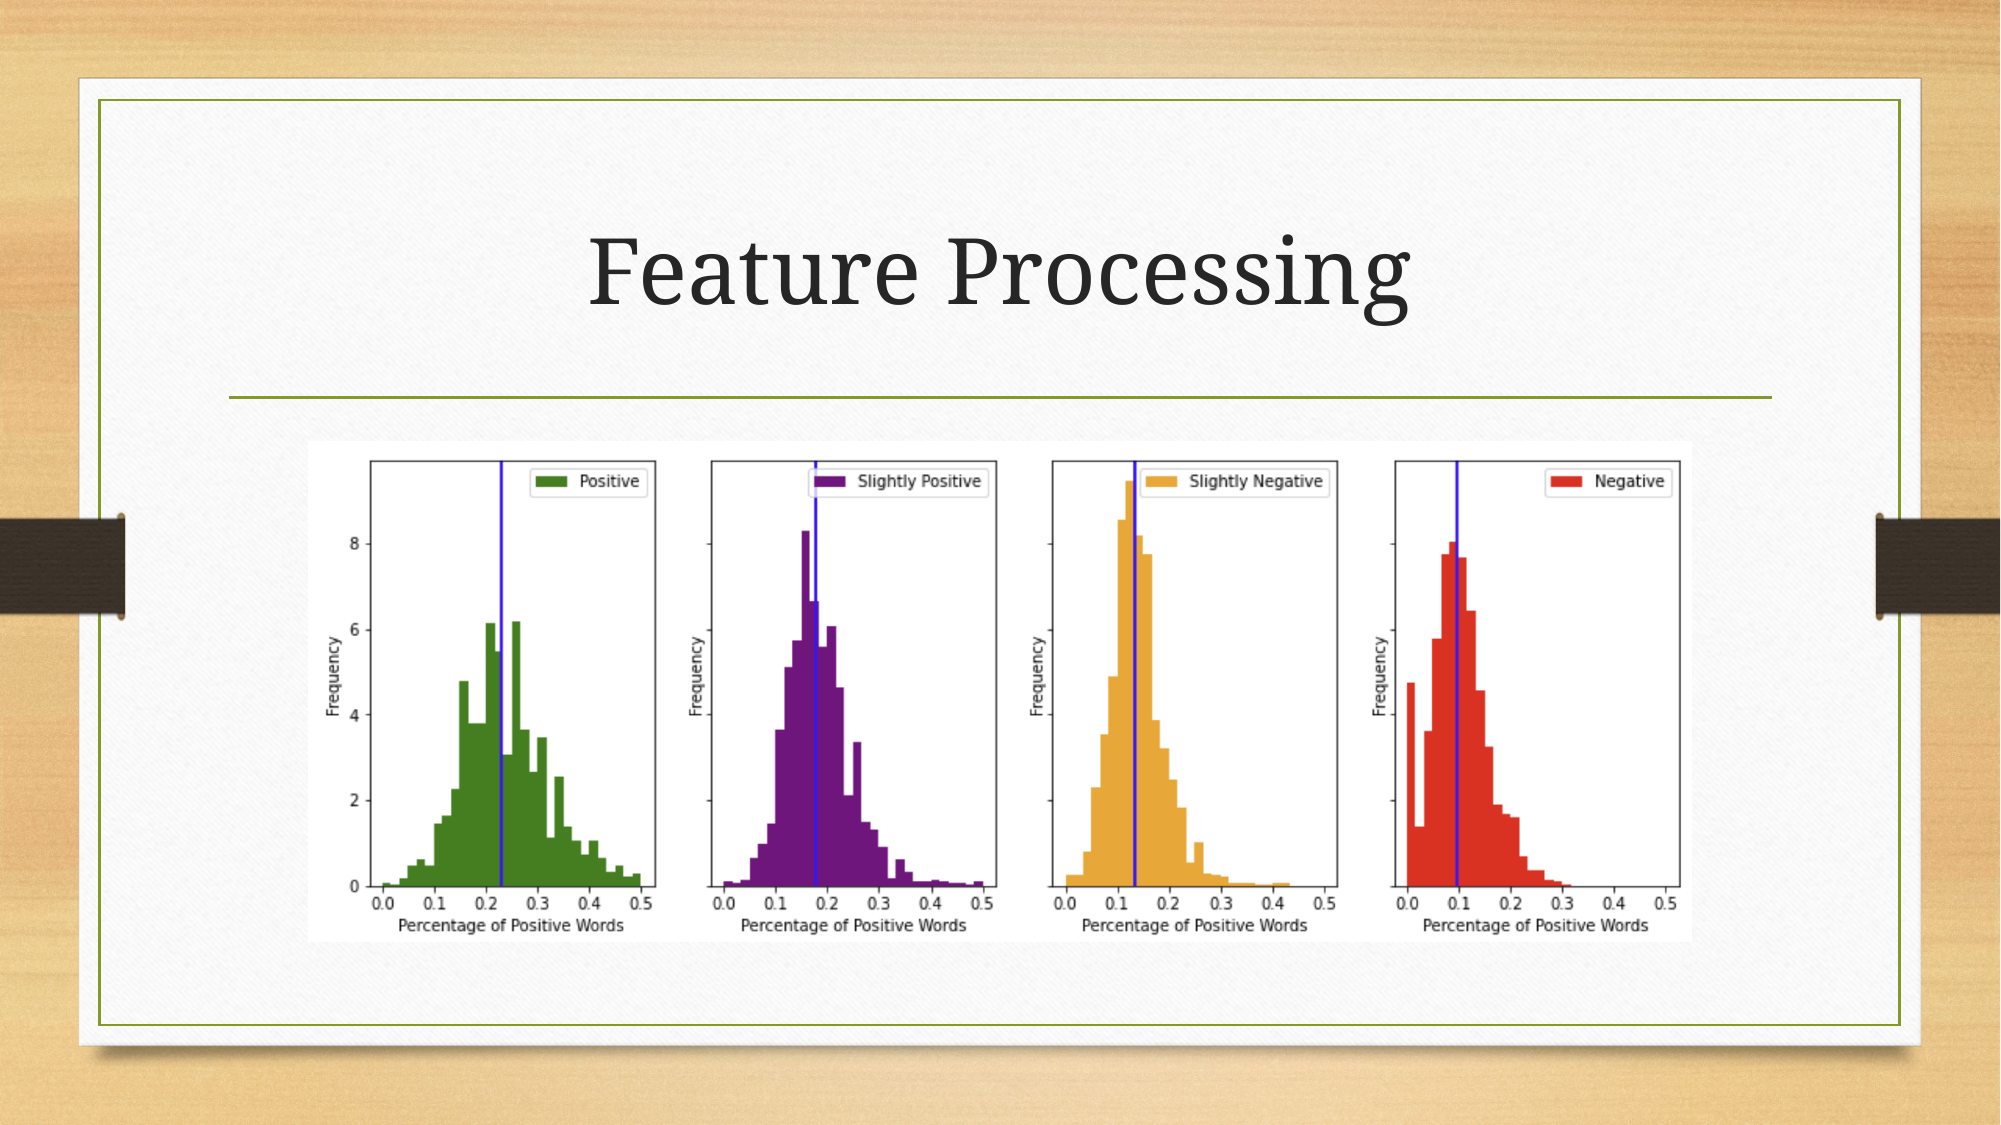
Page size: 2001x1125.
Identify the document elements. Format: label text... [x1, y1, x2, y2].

picture [0, 0, 2001, 1125]
title Feature Processing [212, 161, 1788, 375]
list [308, 441, 1692, 942]
